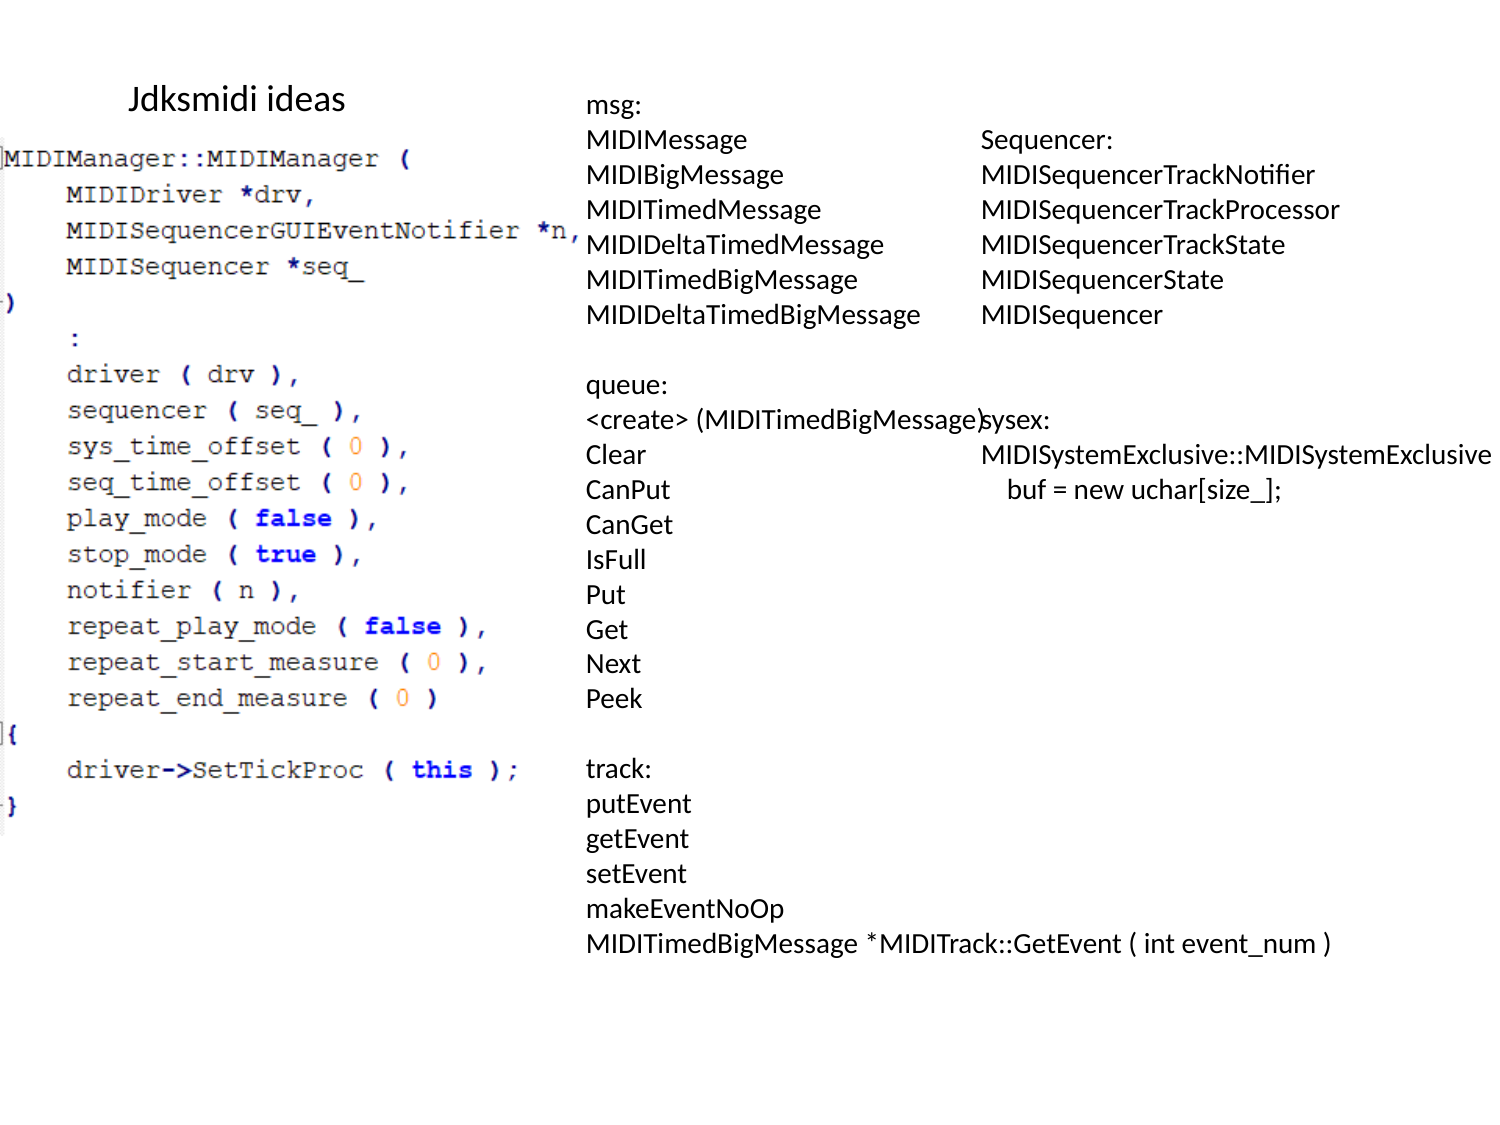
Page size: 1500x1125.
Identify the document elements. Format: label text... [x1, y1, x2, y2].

text_box Sequencer: MIDISequencerTrackNotifier MIDISequencerTrackProcessor MIDISequencerTrackState MIDISequencerState MIDISequencer sysex: MIDISystemExclusive::MIDISystemExclusive buf = new uchar[size_]; [966, 78, 1500, 653]
text_box Jdksmidi ideas [113, 66, 362, 127]
text_box msg: MIDIMessage MIDIBigMessage MIDITimedMessage MIDIDeltaTimedMessage MIDITimedBigMessage MIDIDeltaTimedBigMessage queue: <create> (MIDITimedBigMessage) Clear CanPut CanGet IsFull Put Get Next Peek track: putEvent getEvent setEvent makeEventNoOp MIDITimedBigMessage *MIDITrack::GetEvent ( int event_num ) [571, 78, 1348, 1125]
picture [0, 136, 601, 836]
